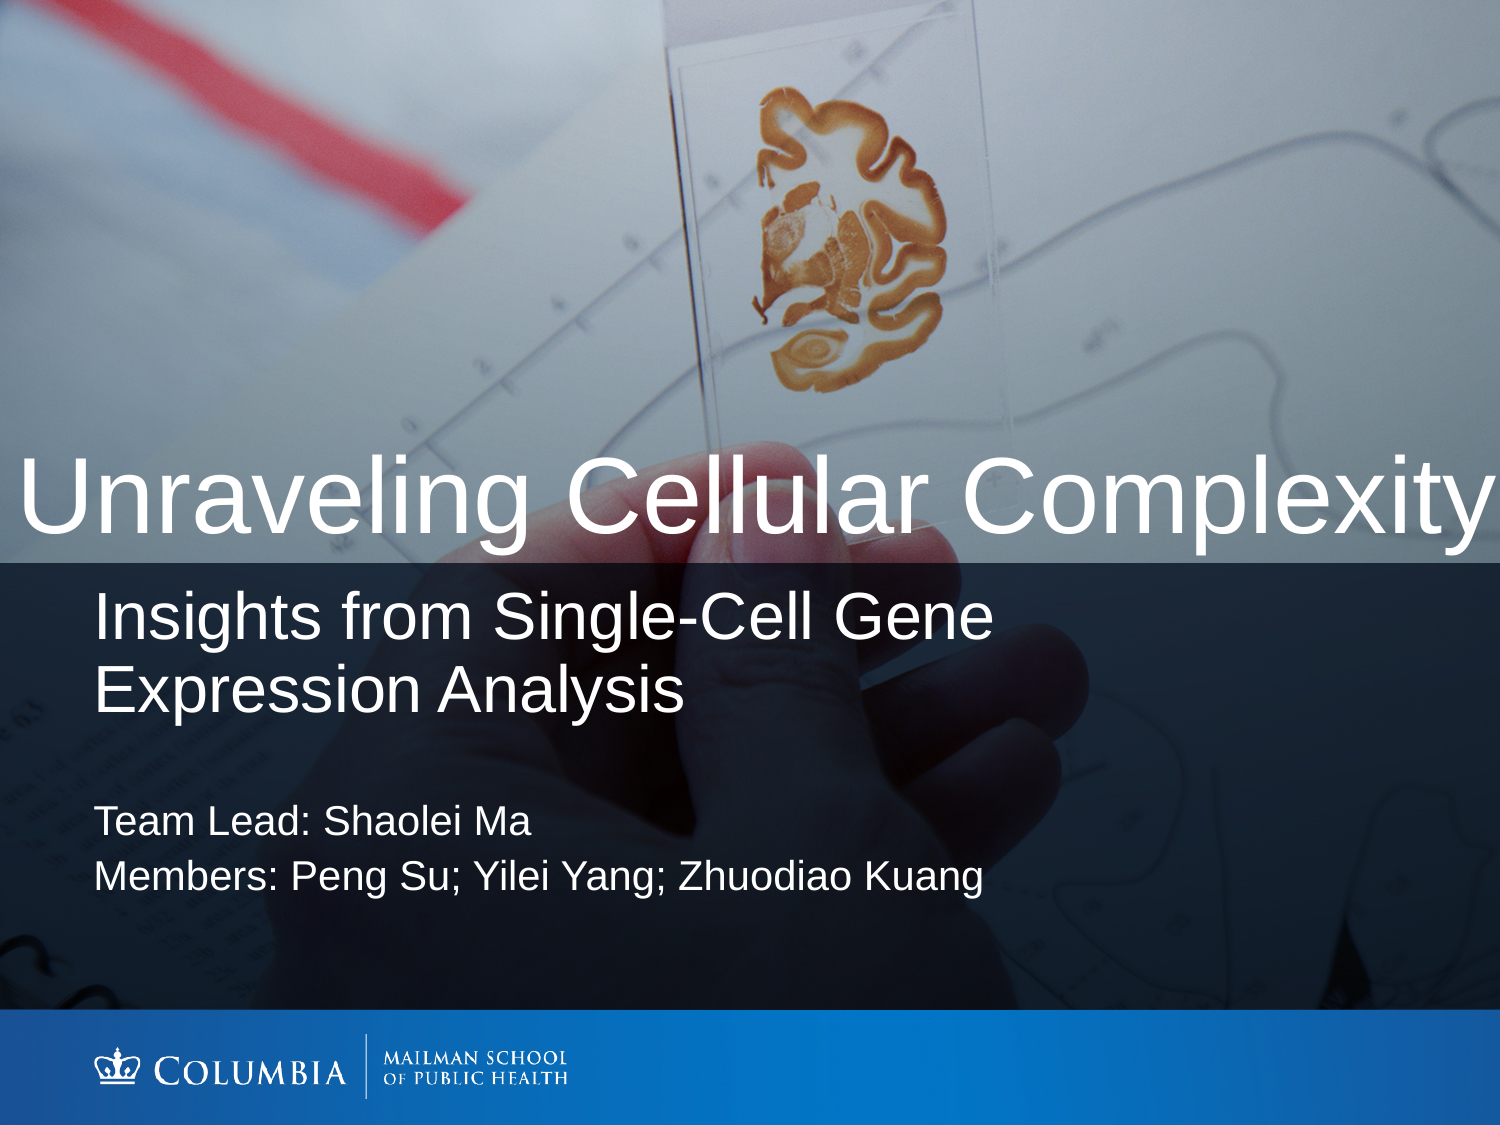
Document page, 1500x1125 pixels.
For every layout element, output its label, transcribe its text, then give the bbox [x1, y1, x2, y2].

title Unraveling Cellular Complexity [16, 171, 1500, 563]
list Team Lead: Shaolei Ma Members: Peng Su; Yilei Yang; Zhuodiao Kuang [93, 781, 1183, 908]
list Insights from Single-Cell Gene Expression Analysis [93, 575, 1183, 765]
picture [0, 0, 1500, 1125]
